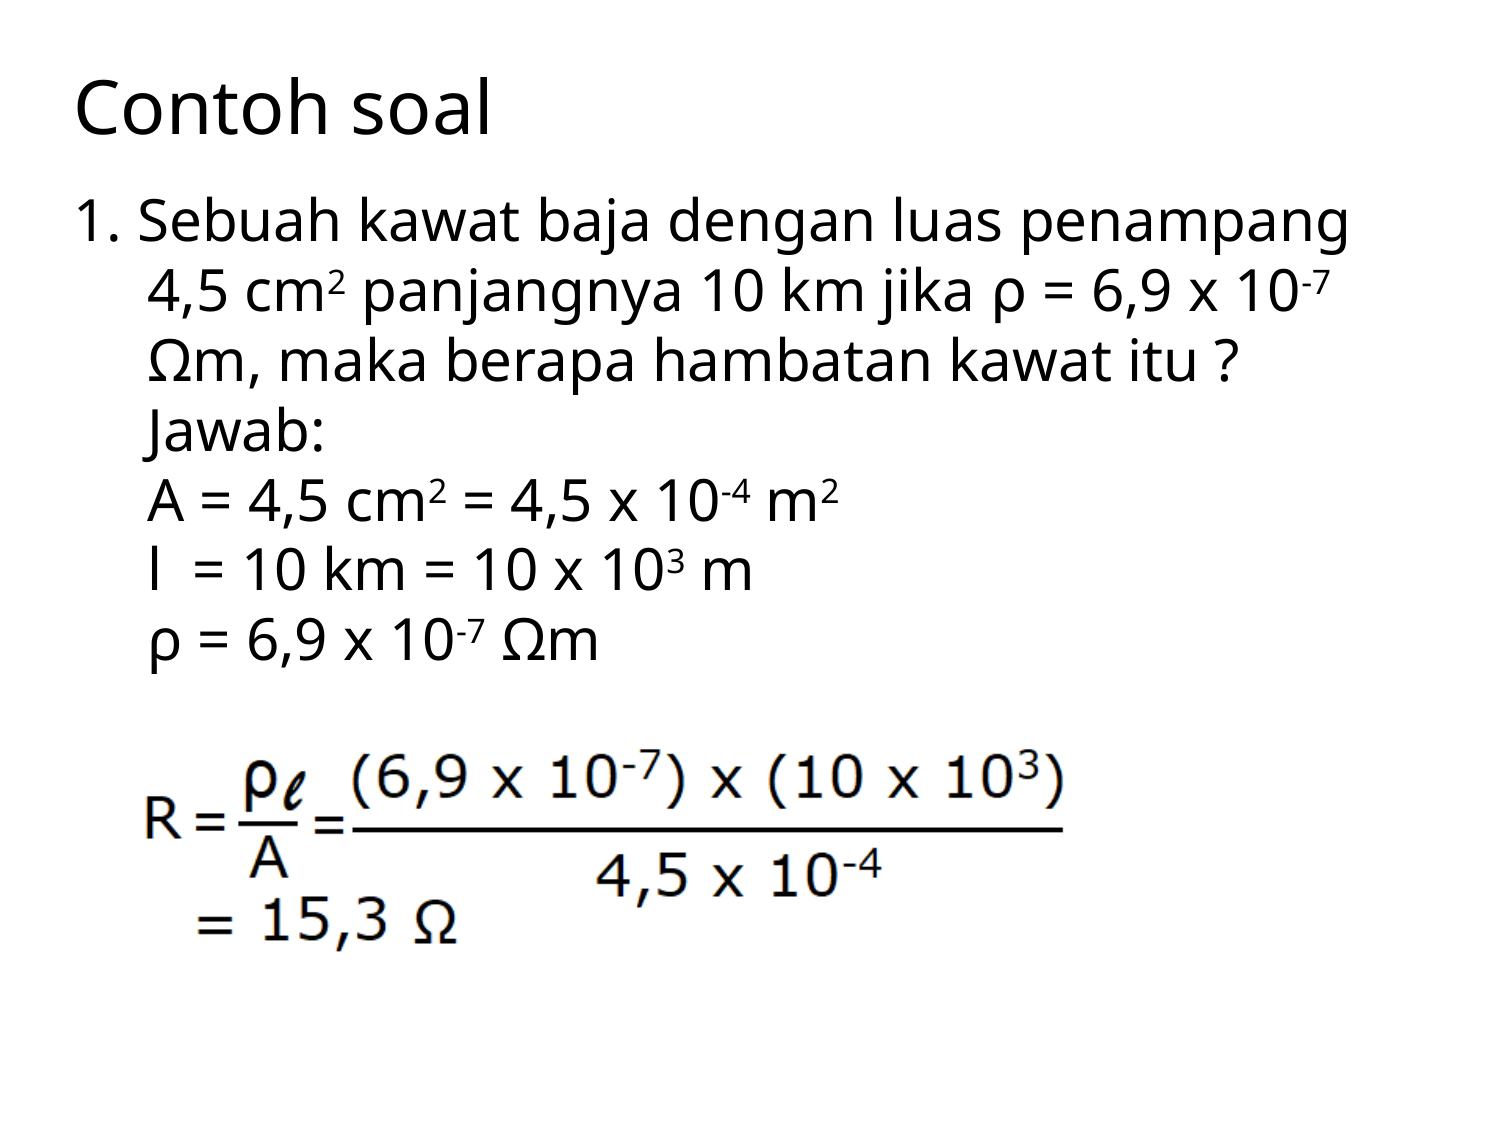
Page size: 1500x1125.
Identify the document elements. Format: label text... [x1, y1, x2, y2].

picture [140, 737, 1071, 962]
text_box 1. Sebuah kawat baja dengan luas penampang 4,5 cm2 panjangnya 10 km jika ⍴ = 6,9 x 10-7 Ωm, maka berapa hambatan kawat itu ? Jawab: A = 4,5 cm2 = 4,5 x 10-4 m2 l = 10 km = 10 x 103 m ρ = 6,9 x 10-7 Ωm [58, 175, 1444, 739]
text_box Contoh soal [58, 45, 1409, 164]
